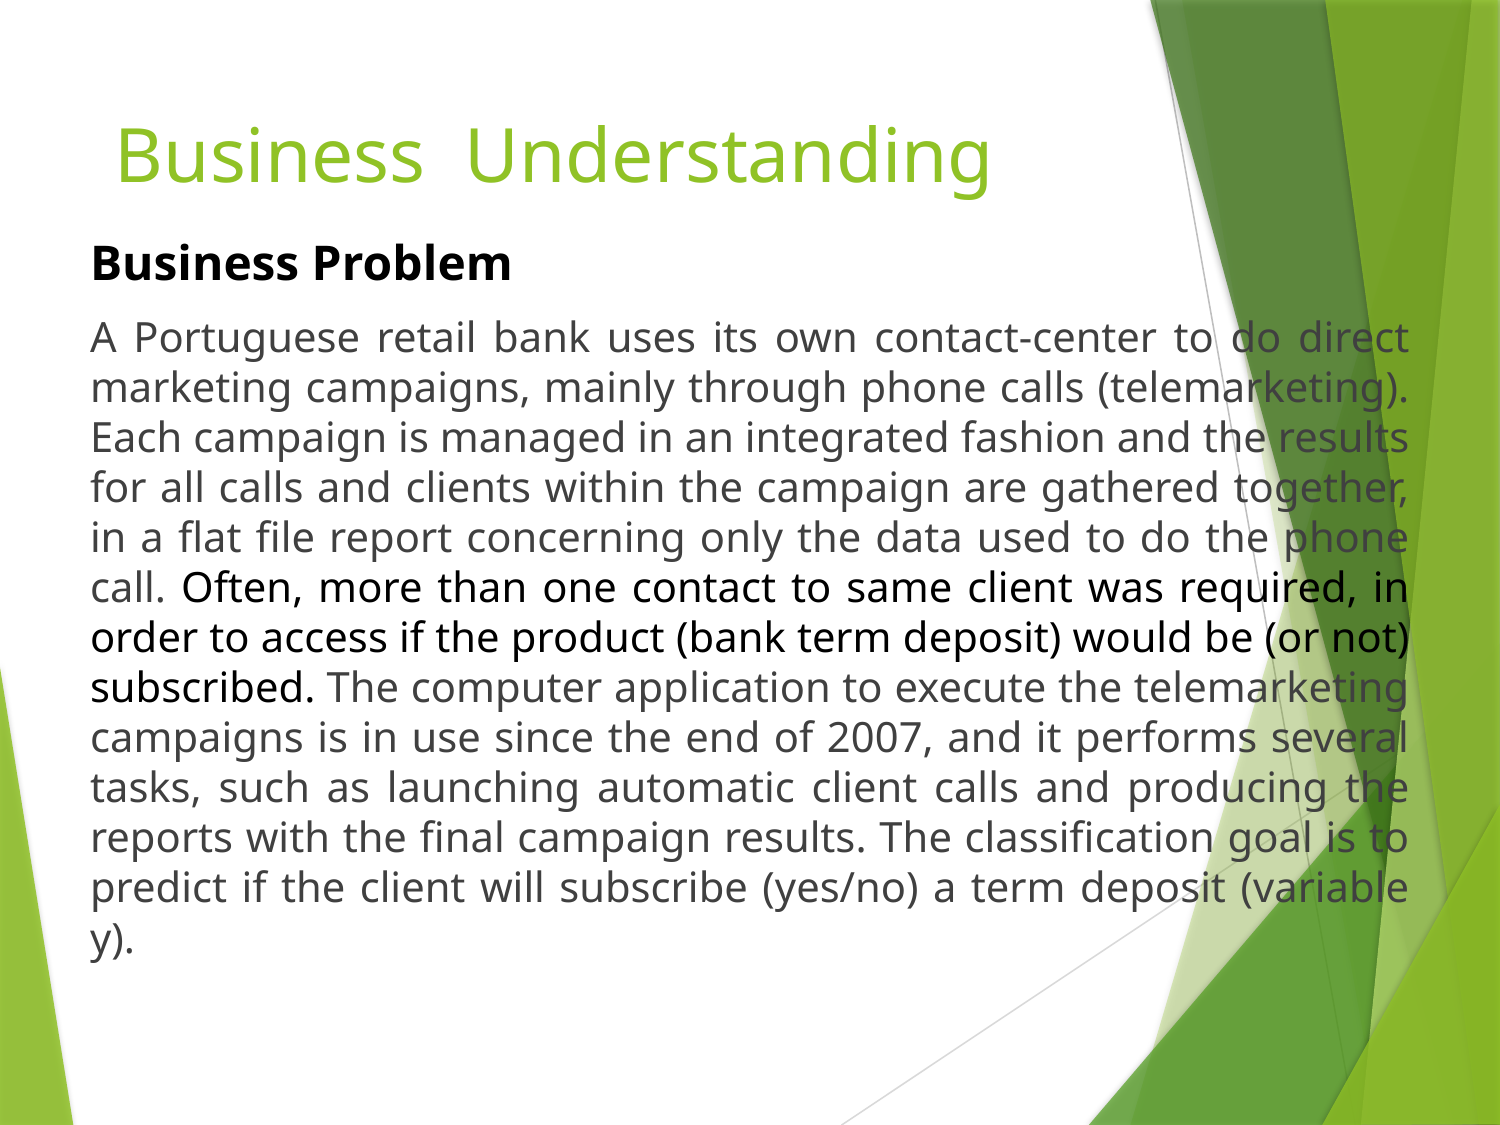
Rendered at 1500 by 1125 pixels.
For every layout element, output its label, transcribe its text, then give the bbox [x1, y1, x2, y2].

list Business Problem A Portuguese retail bank uses its own contact-center to do direct marketing campaigns, mainly through phone calls (telemarketing). Each campaign is managed in an integrated fashion and the results for all calls and clients within the campaign are gathered together, in a flat file report concerning only the data used to do the phone call. Often, more than one contact to same client was required, in order to access if the product (bank term deposit) would be (or not) subscribed. The computer application to execute the telemarketing campaigns is in use since the end of 2007, and it performs several tasks, such as launching automatic client calls and producing the reports with the final campaign results. The classification goal is to predict if the client will subscribe (yes/no) a term deposit (variable y). [75, 225, 1425, 968]
title Business Understanding [99, 99, 1142, 225]
